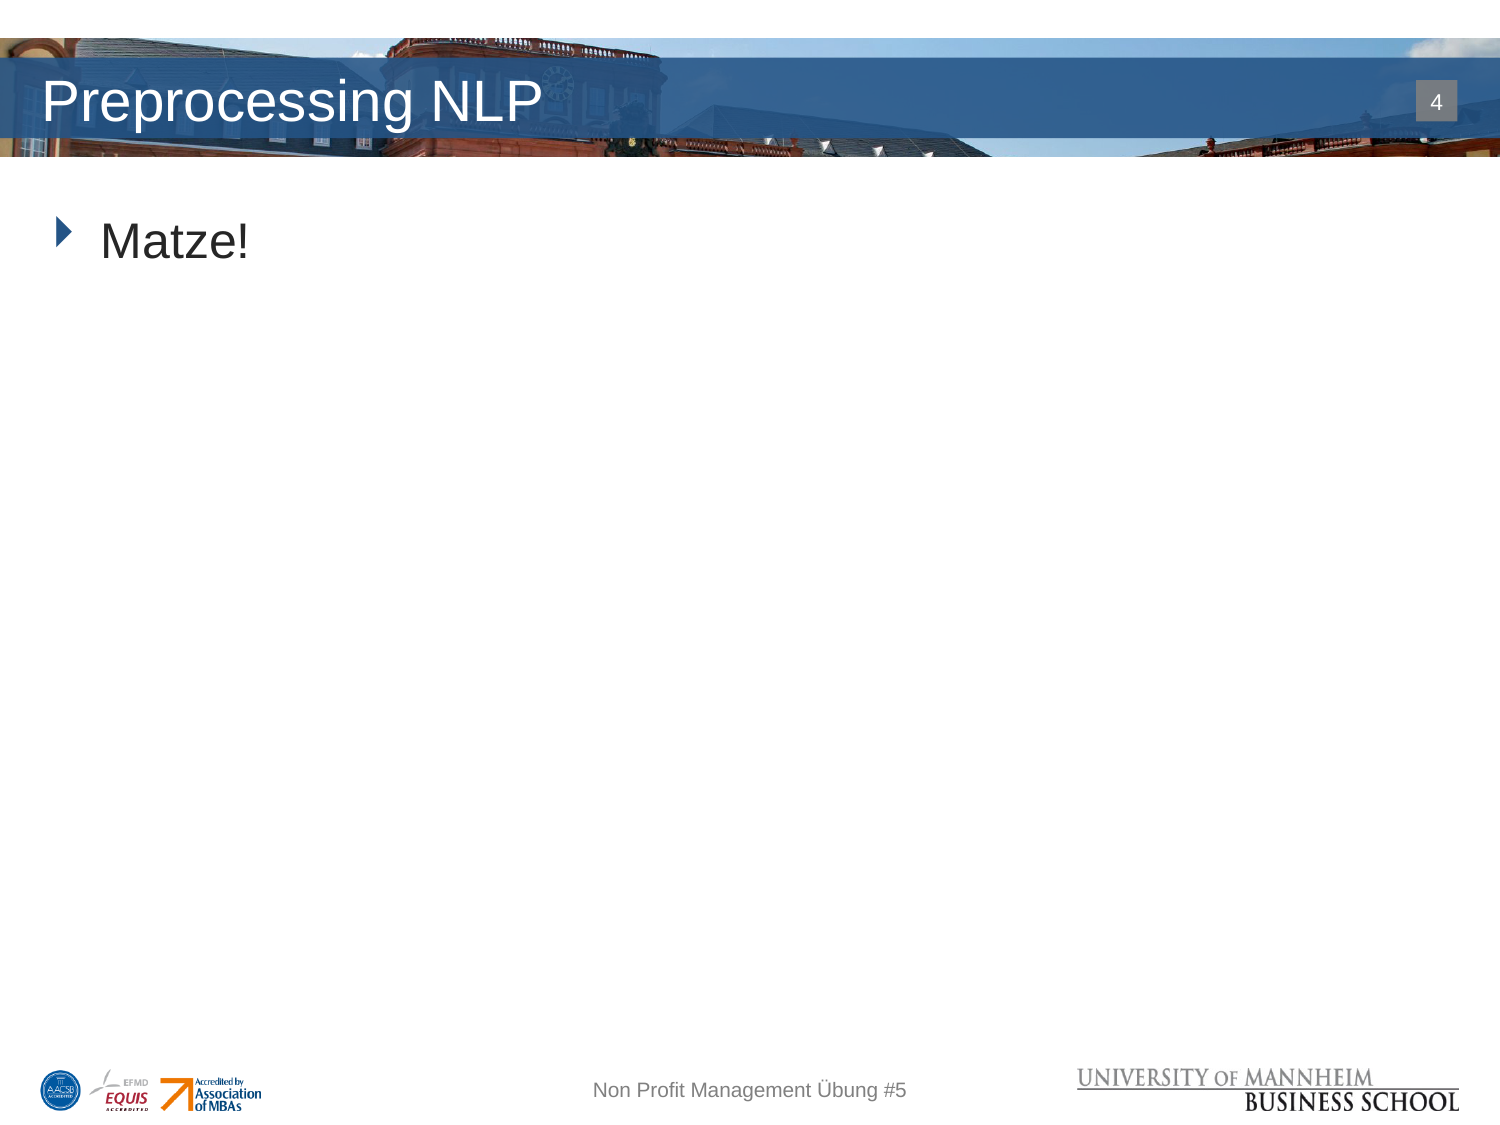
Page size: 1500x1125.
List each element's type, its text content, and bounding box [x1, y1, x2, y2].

picture [1077, 1068, 1459, 1111]
picture [0, 139, 1500, 157]
title Preprocessing NLP [41, 57, 1436, 139]
picture [0, 38, 1500, 57]
picture [39, 1069, 261, 1111]
list Matze! [41, 208, 1459, 1035]
